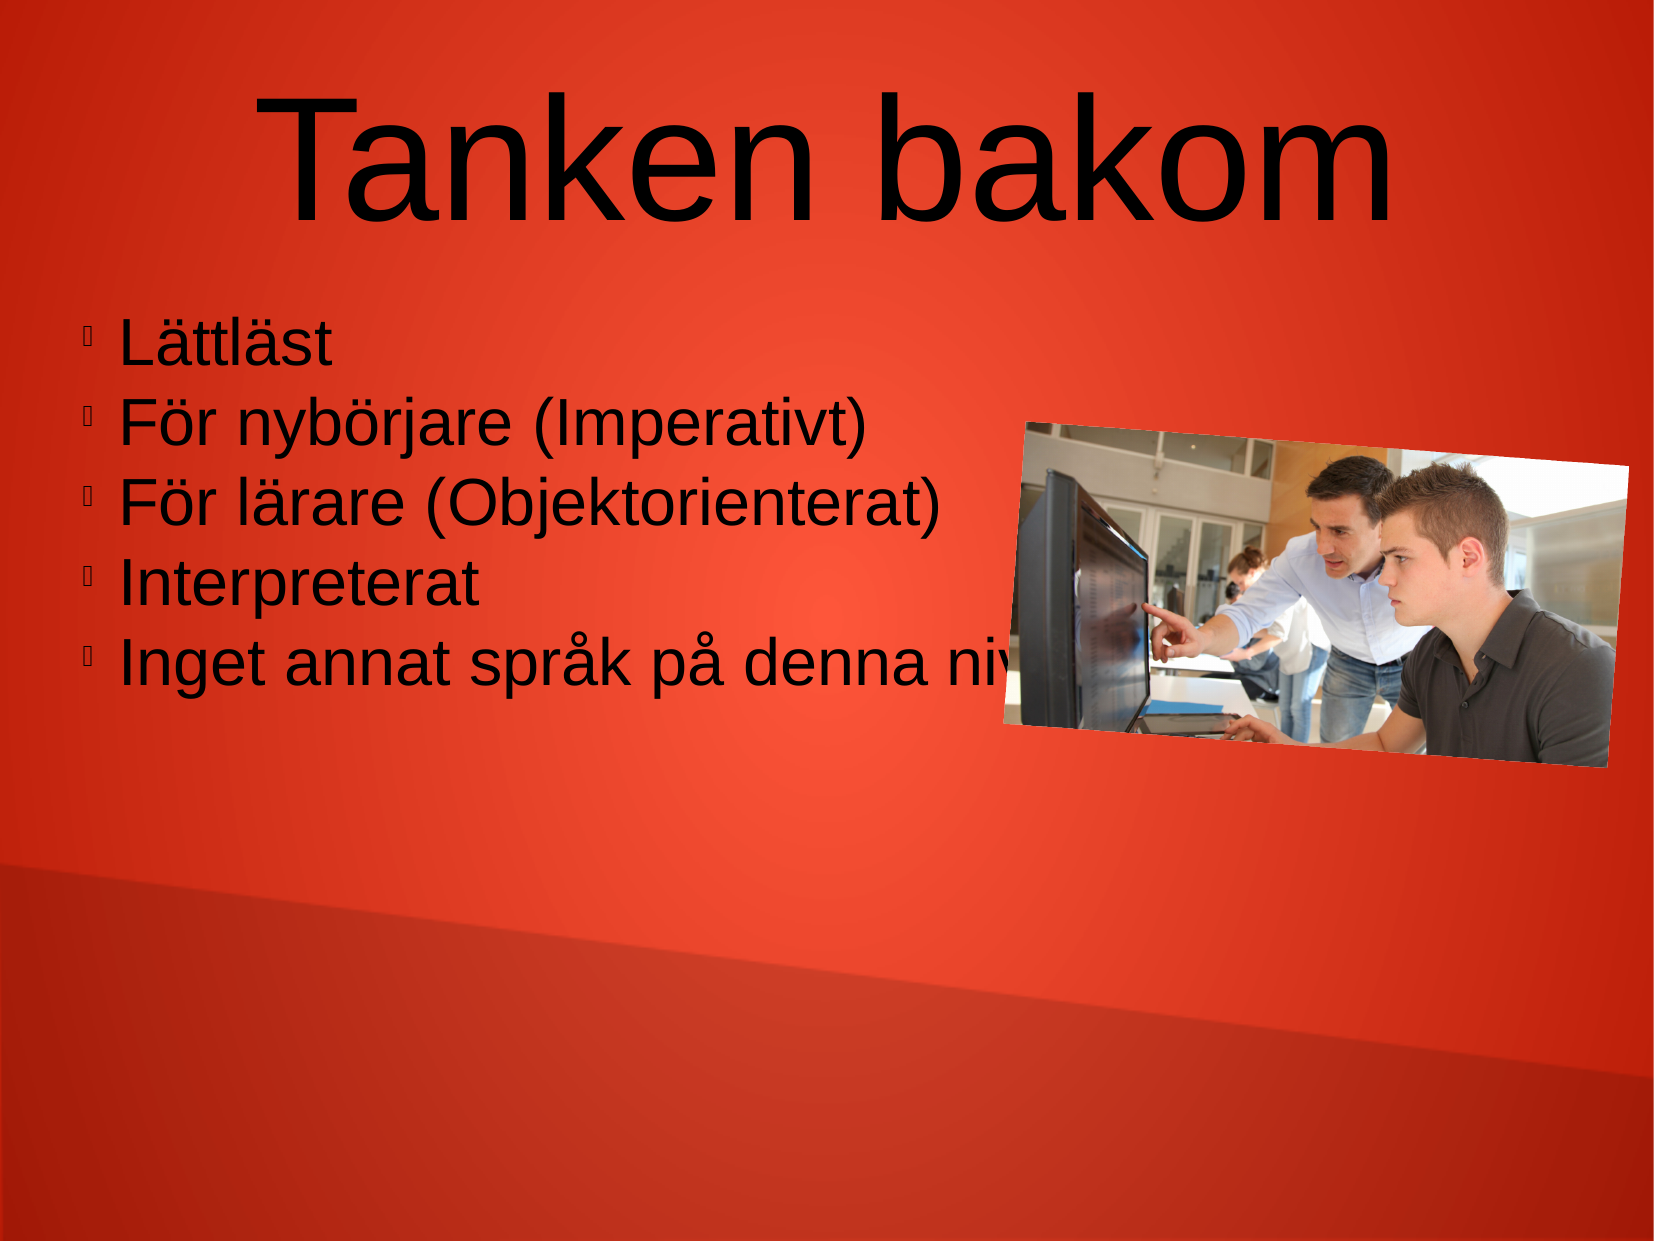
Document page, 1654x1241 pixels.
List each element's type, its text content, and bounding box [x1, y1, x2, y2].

picture [0, 0, 1654, 1241]
text_box Lättläst För nybörjare (Imperativt) För lärare (Objektorienterat) Interpreterat Inget annat språk på denna nivå (?) [82, 299, 1571, 1019]
text_box Tanken bakom [82, 47, 1571, 252]
